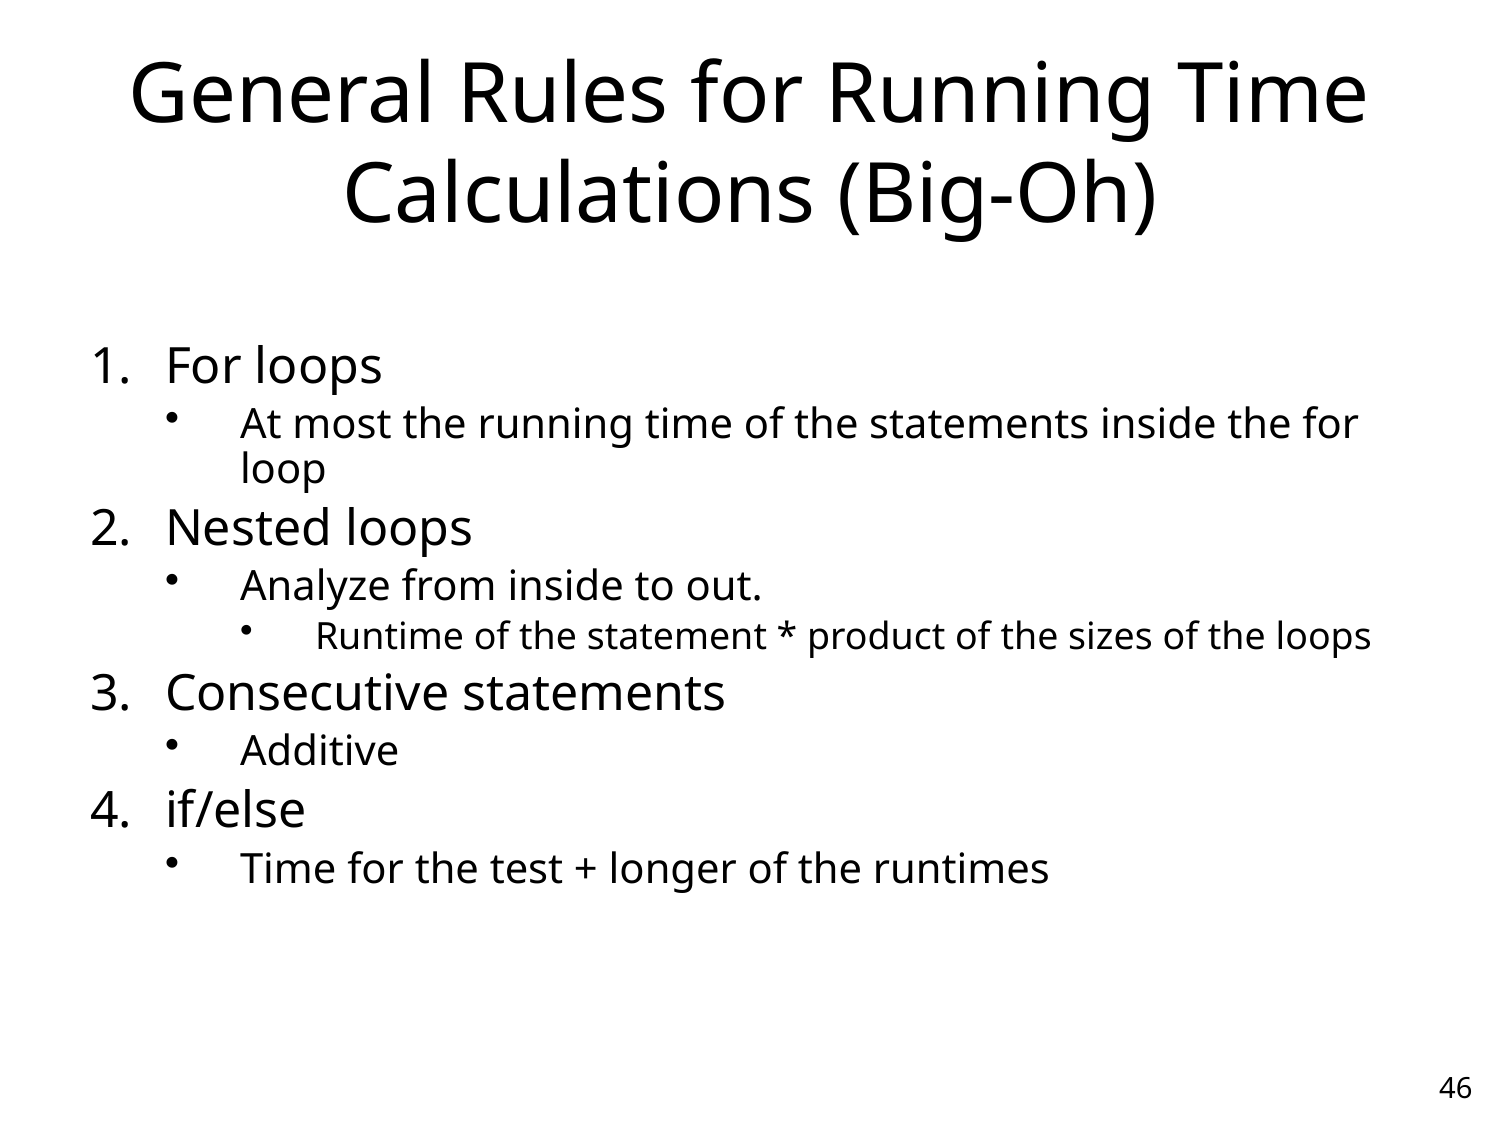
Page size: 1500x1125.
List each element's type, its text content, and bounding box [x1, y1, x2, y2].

list For loops At most the running time of the statements inside the for loop Nested loops Analyze from inside to out. Runtime of the statement * product of the sizes of the loops Consecutive statements Additive if/else Time for the test + longer of the runtimes [74, 262, 1426, 1006]
title General Rules for Running Time Calculations (Big-Oh) [74, 44, 1426, 233]
